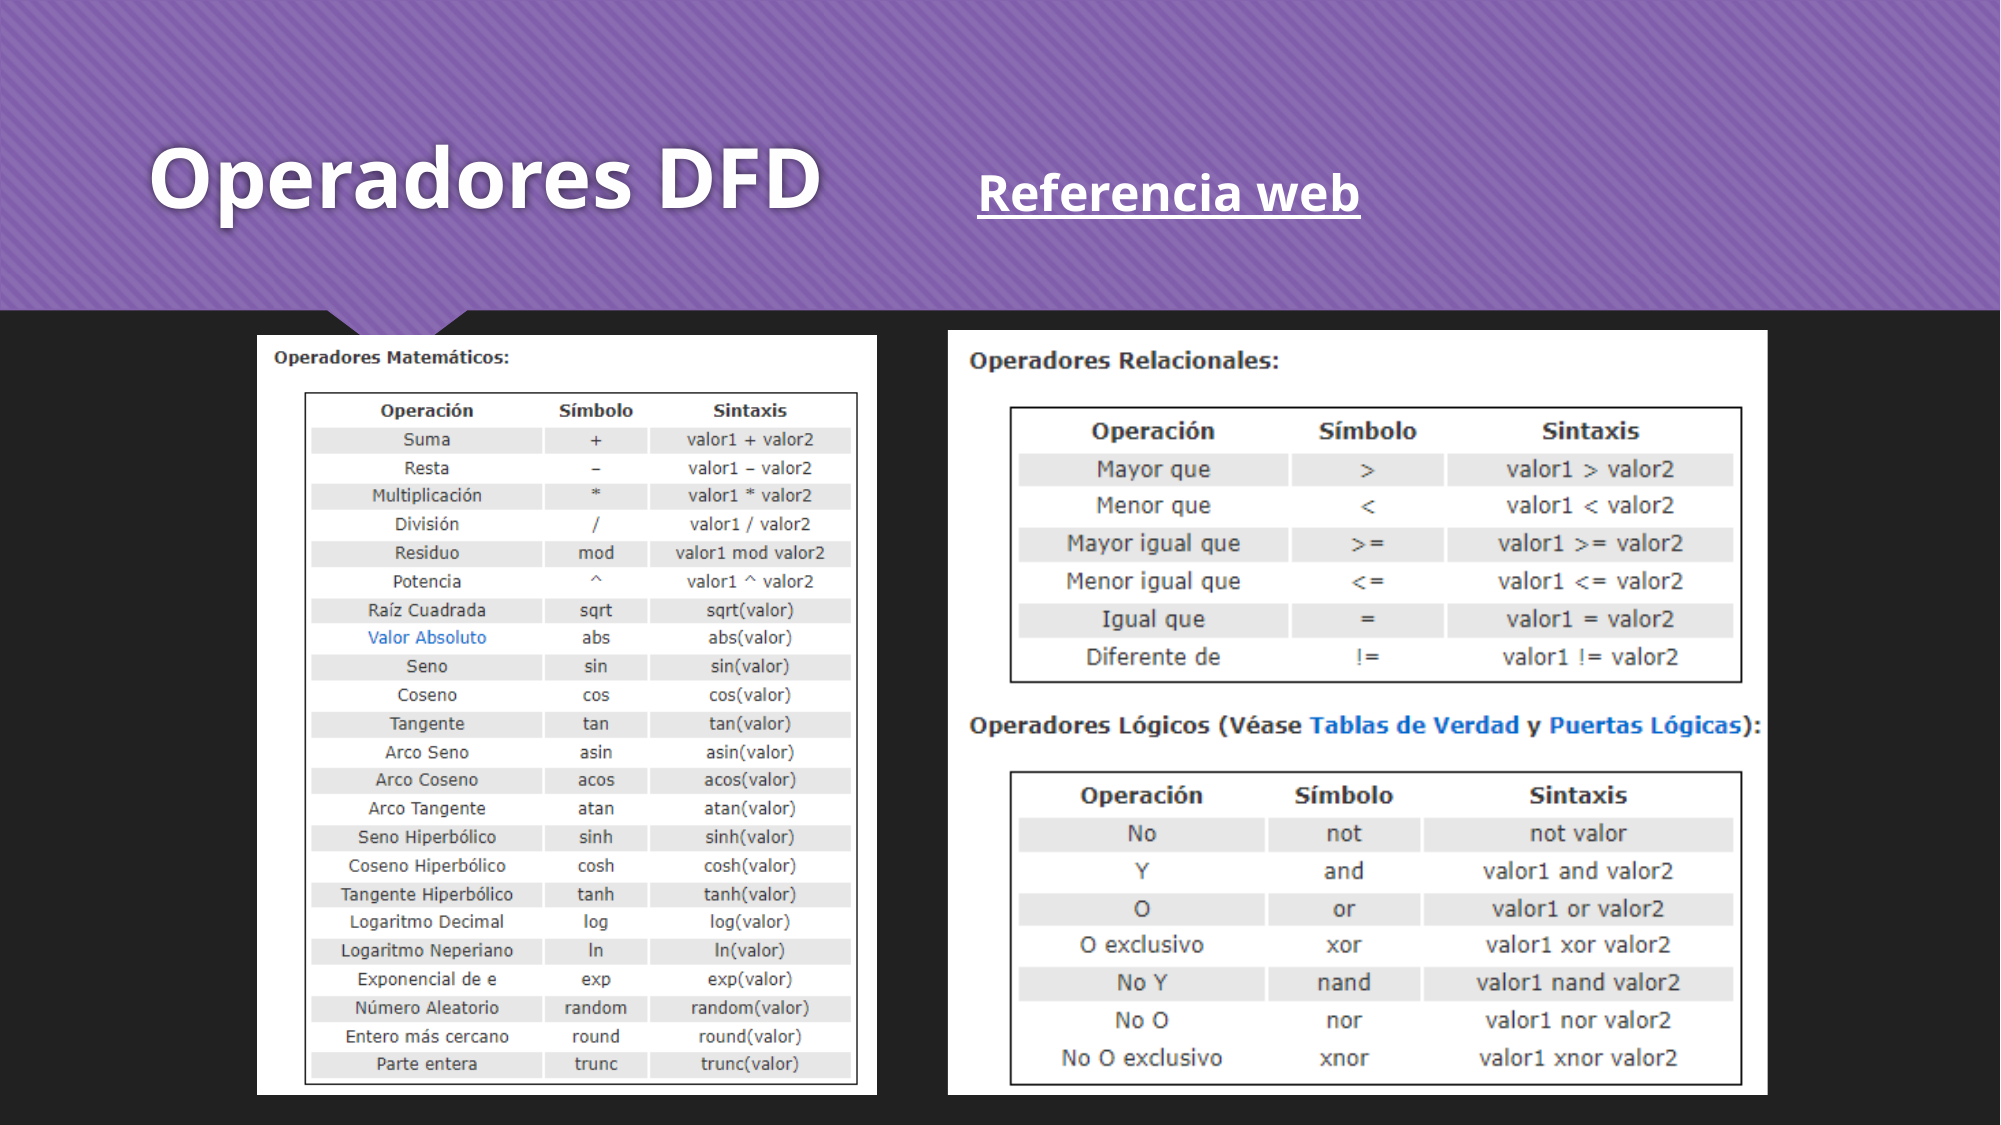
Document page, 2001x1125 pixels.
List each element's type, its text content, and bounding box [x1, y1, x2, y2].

picture [947, 330, 1768, 1095]
title Operadores DFD [132, 73, 1868, 233]
text_box Referencia web [962, 153, 1376, 237]
picture [256, 335, 878, 1095]
